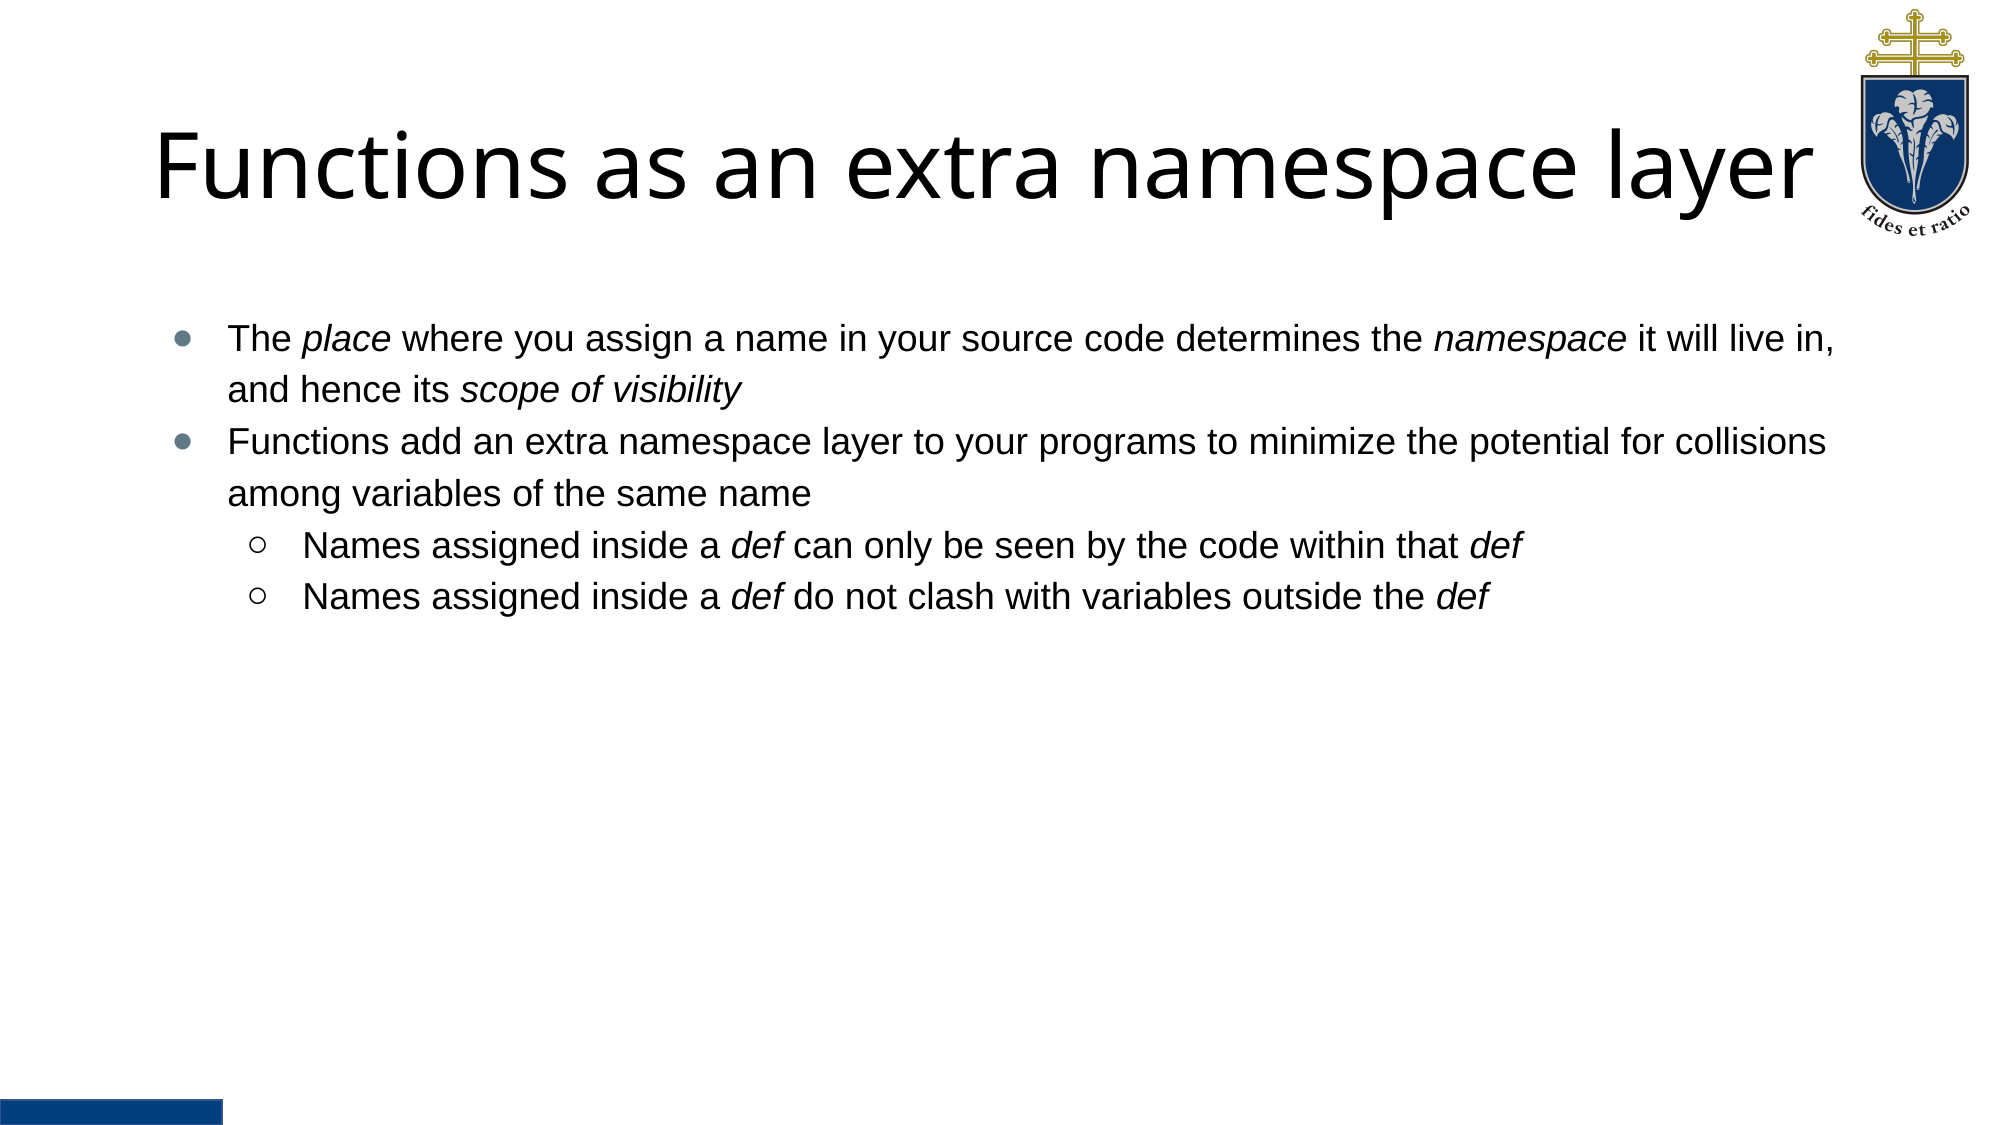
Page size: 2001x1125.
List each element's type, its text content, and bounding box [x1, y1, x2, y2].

text_box [0, 1099, 223, 1125]
list The place where you assign a name in your source code determines the namespace it will live in, and hence its scope of visibility Functions add an extra namespace layer to your programs to minimize the potential for collisions among variables of the same name Names assigned inside a def can only be seen by the code within that def Names assigned inside a def do not clash with variables outside the def [137, 299, 1863, 1014]
title Functions as an extra namespace layer [137, 59, 1863, 278]
picture [1832, 5, 1998, 240]
